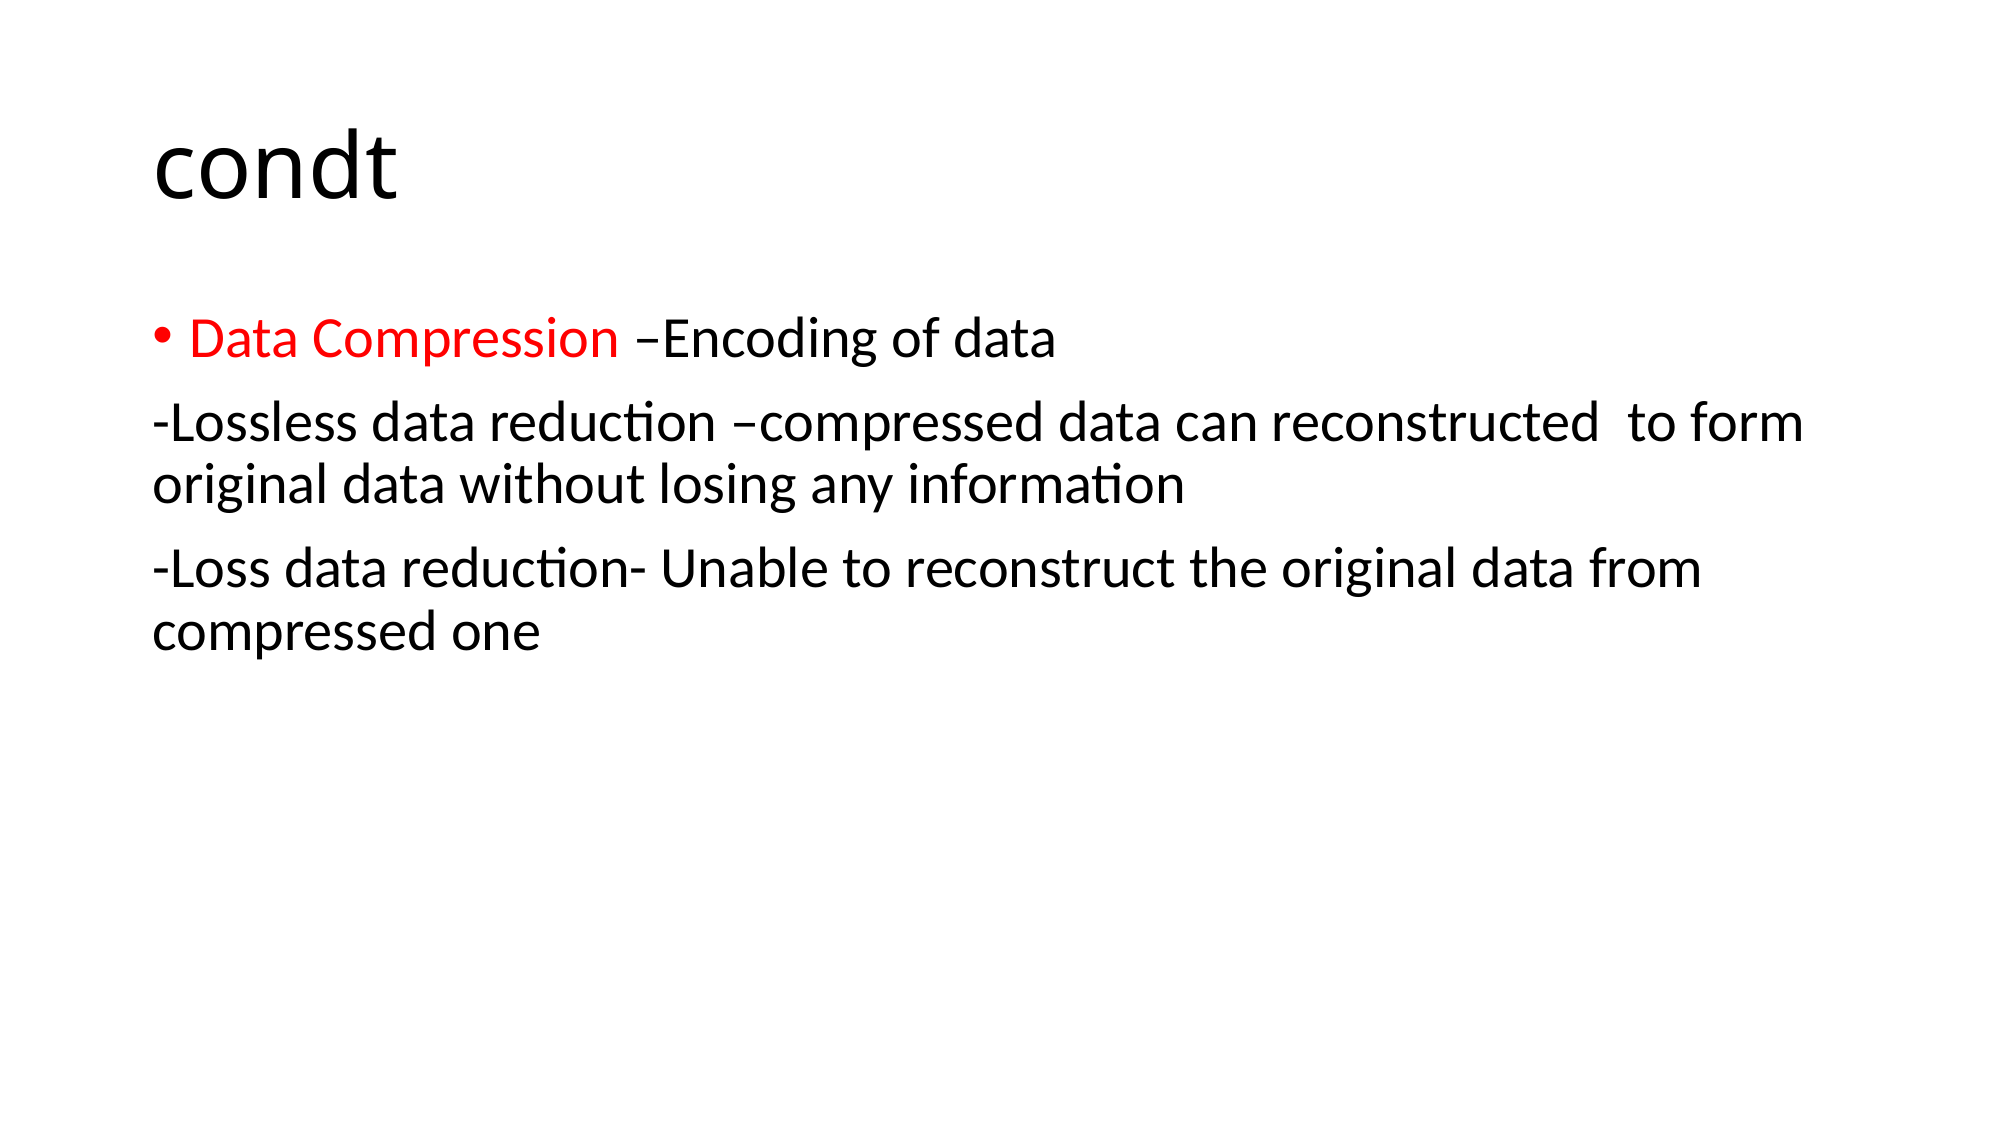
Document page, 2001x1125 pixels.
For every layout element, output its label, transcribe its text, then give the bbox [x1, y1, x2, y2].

list Data Compression –Encoding of data -Lossless data reduction –compressed data can reconstructed to form original data without losing any information -Loss data reduction- Unable to reconstruct the original data from compressed one [137, 299, 1863, 1014]
title condt [137, 59, 1863, 278]
